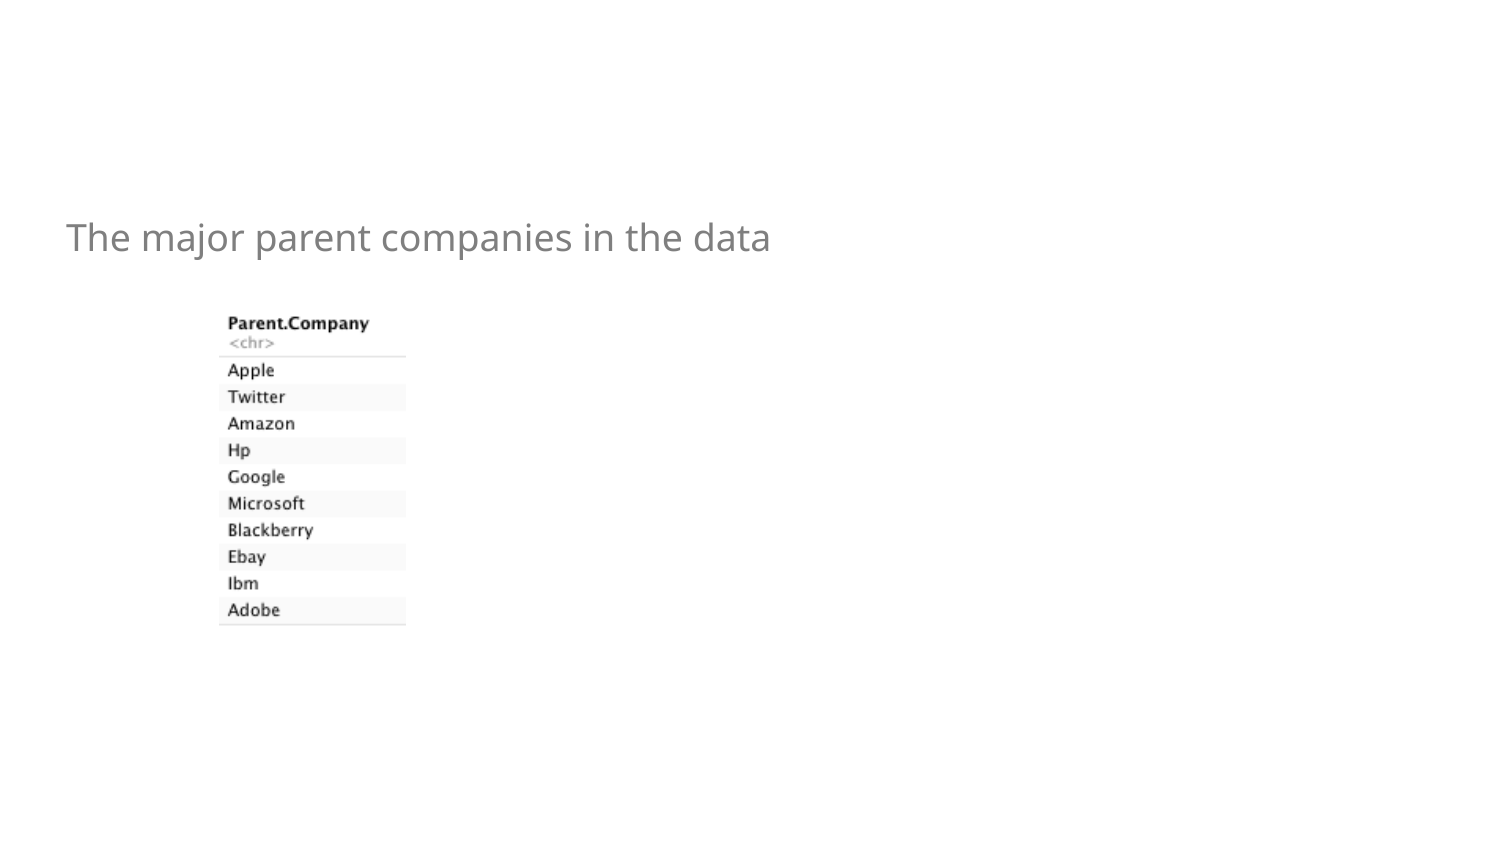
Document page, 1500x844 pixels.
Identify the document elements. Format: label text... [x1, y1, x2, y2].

list The major parent companies in the data [51, 189, 1449, 750]
picture [219, 306, 406, 632]
